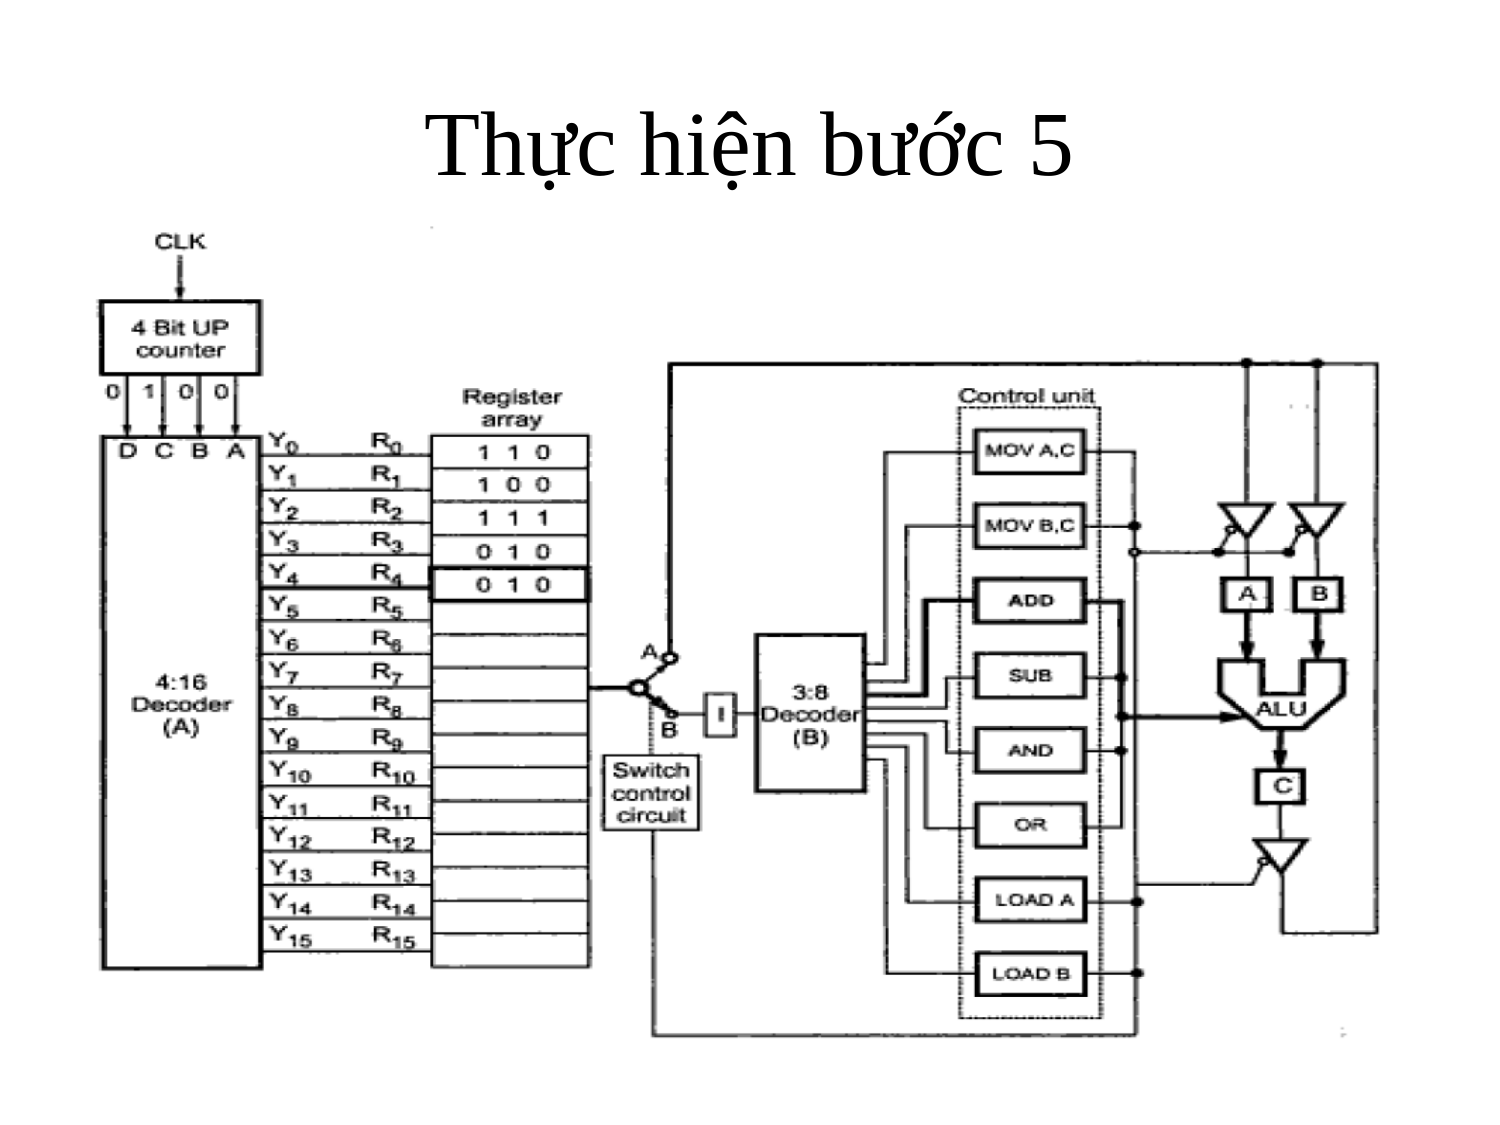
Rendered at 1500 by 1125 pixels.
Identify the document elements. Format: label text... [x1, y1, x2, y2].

title Thực hiện bước 5 [75, 45, 1425, 223]
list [74, 224, 1438, 1051]
